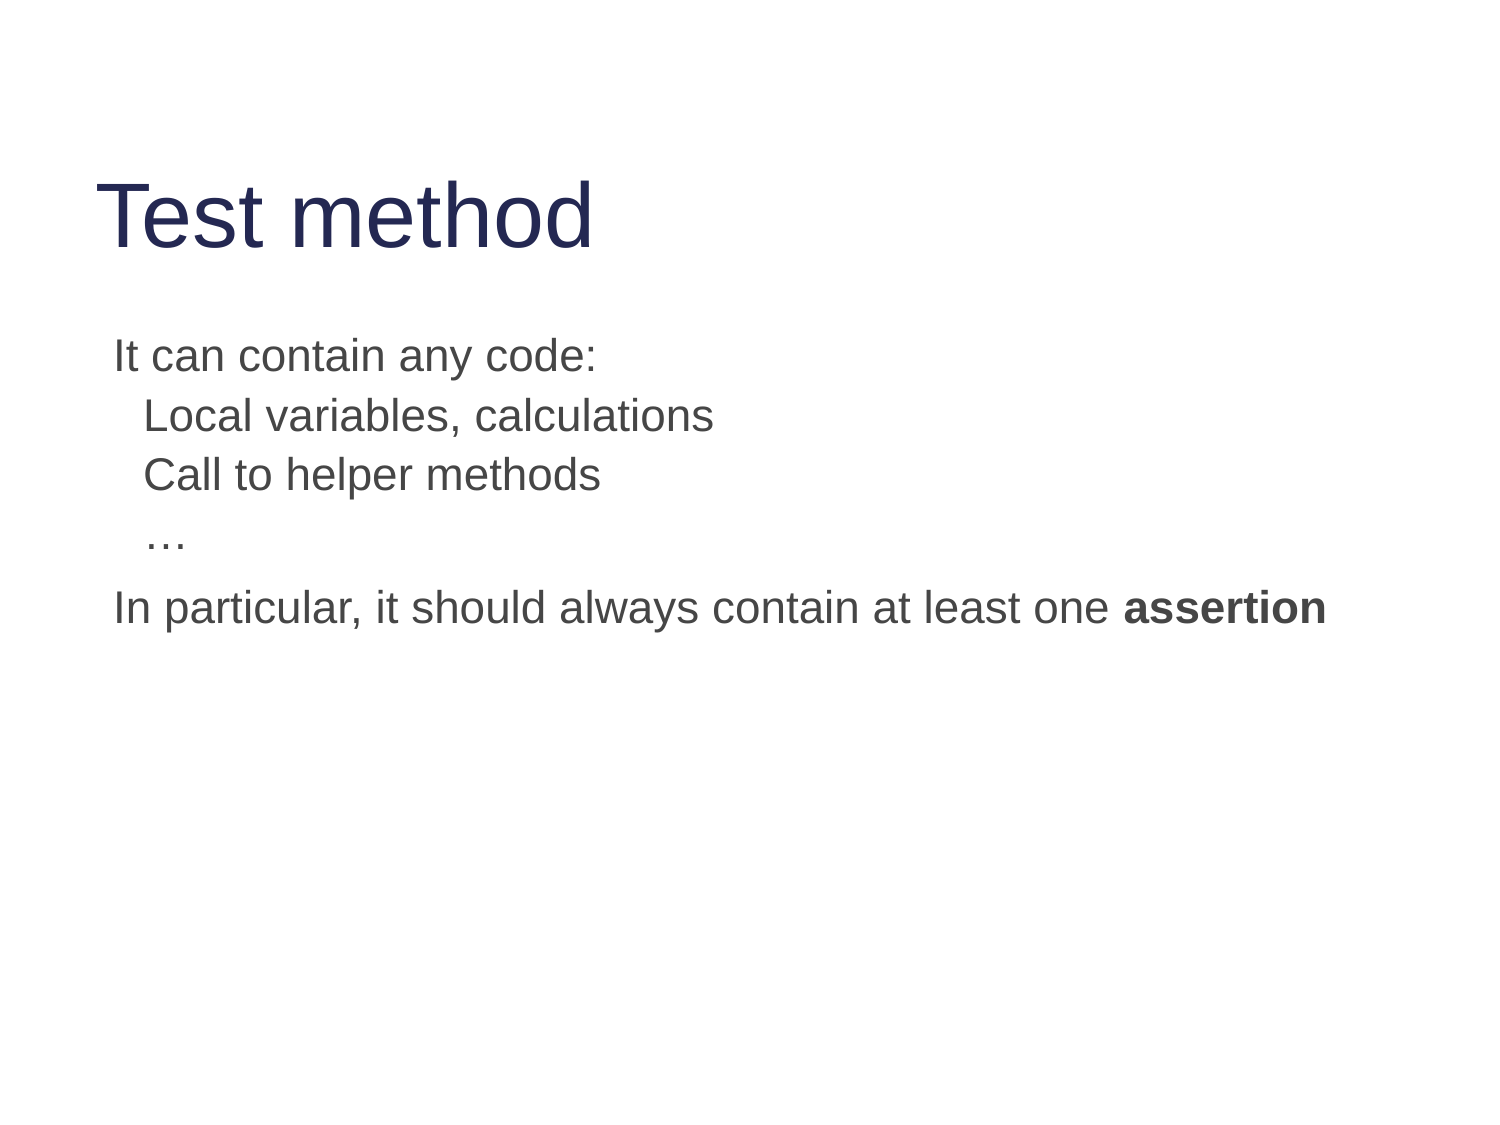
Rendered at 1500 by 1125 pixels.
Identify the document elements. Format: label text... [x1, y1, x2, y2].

list It can contain any code: Local variables, calculations Call to helper methods … In particular, it should always contain at least one assertion [83, 326, 1407, 945]
title Test method [80, 81, 1407, 354]
